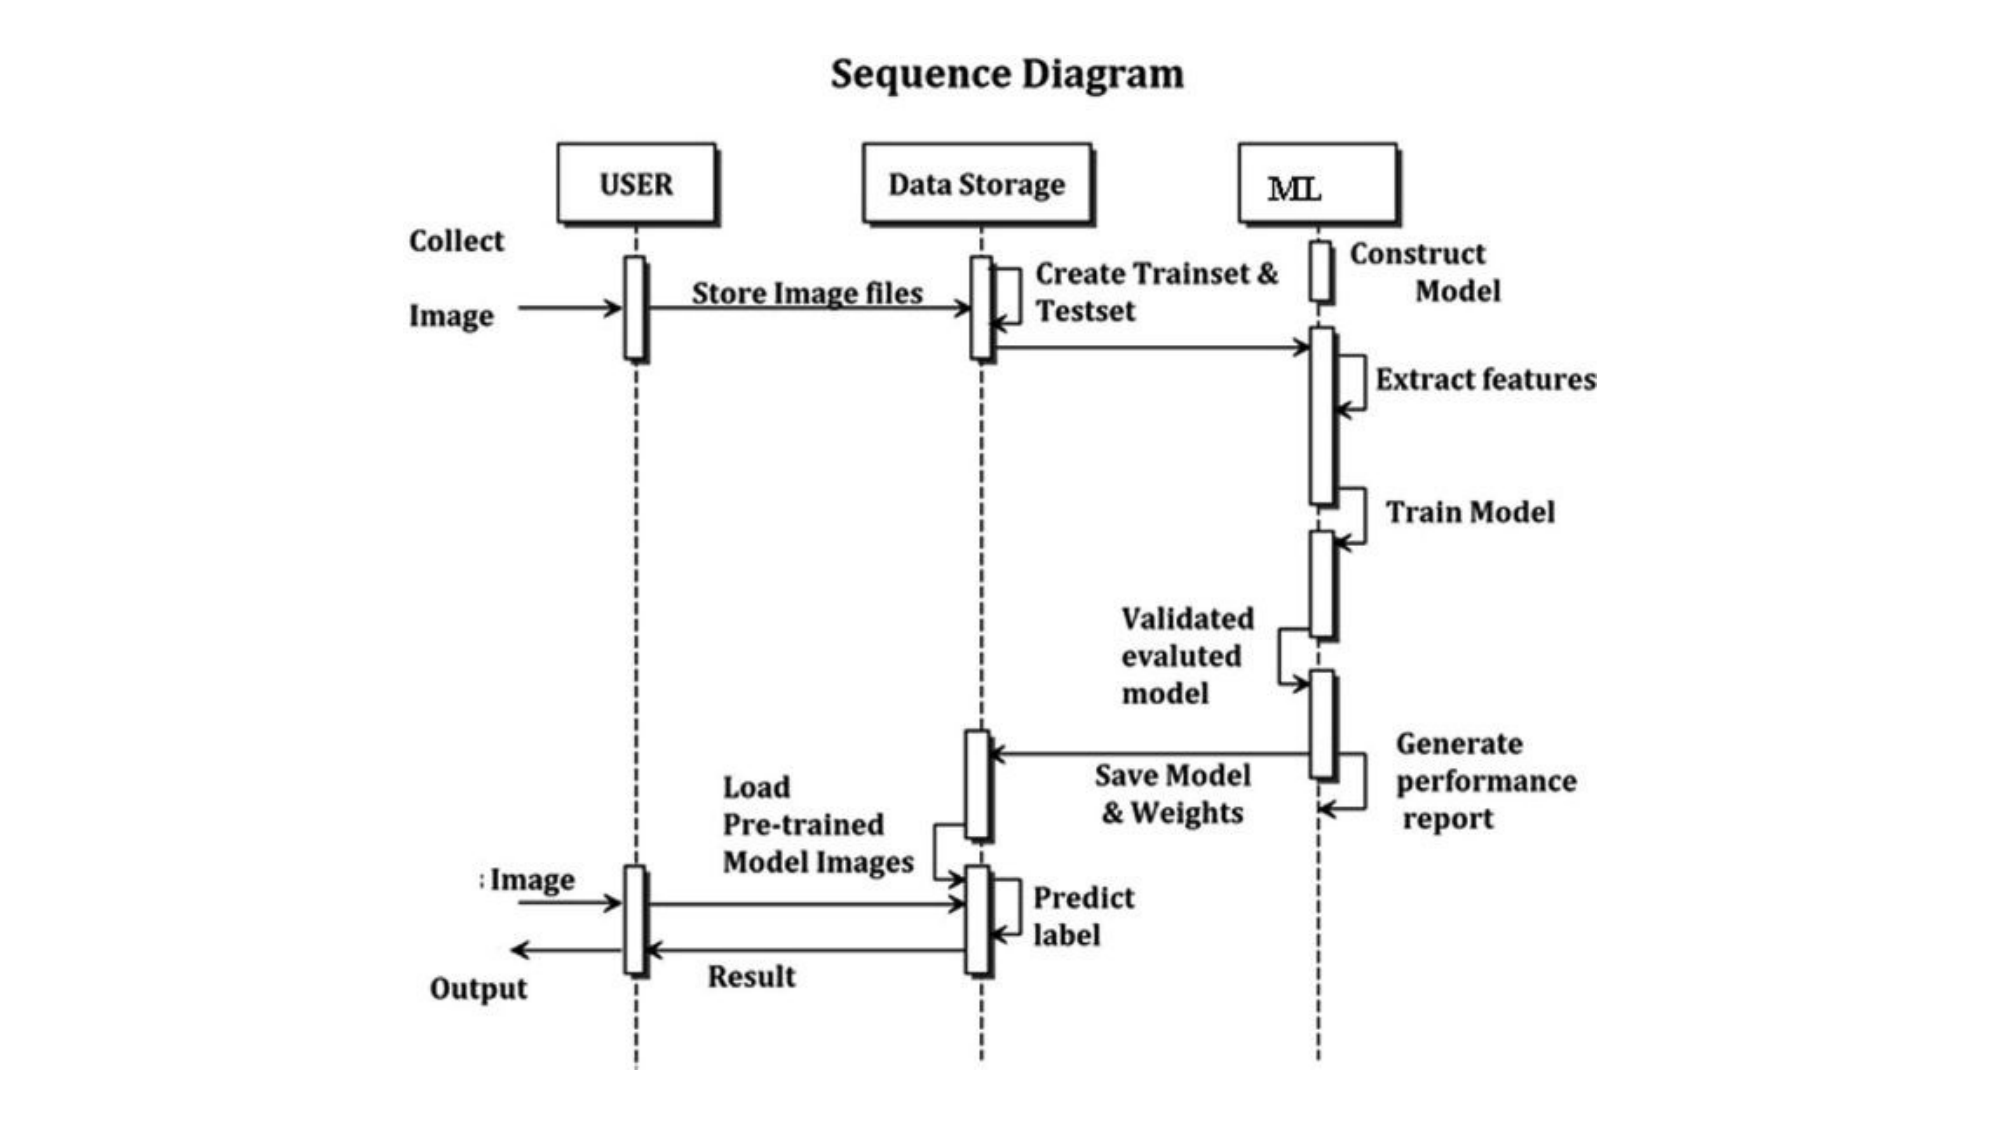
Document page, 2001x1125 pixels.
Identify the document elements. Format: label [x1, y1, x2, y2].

picture [403, 54, 1597, 1070]
